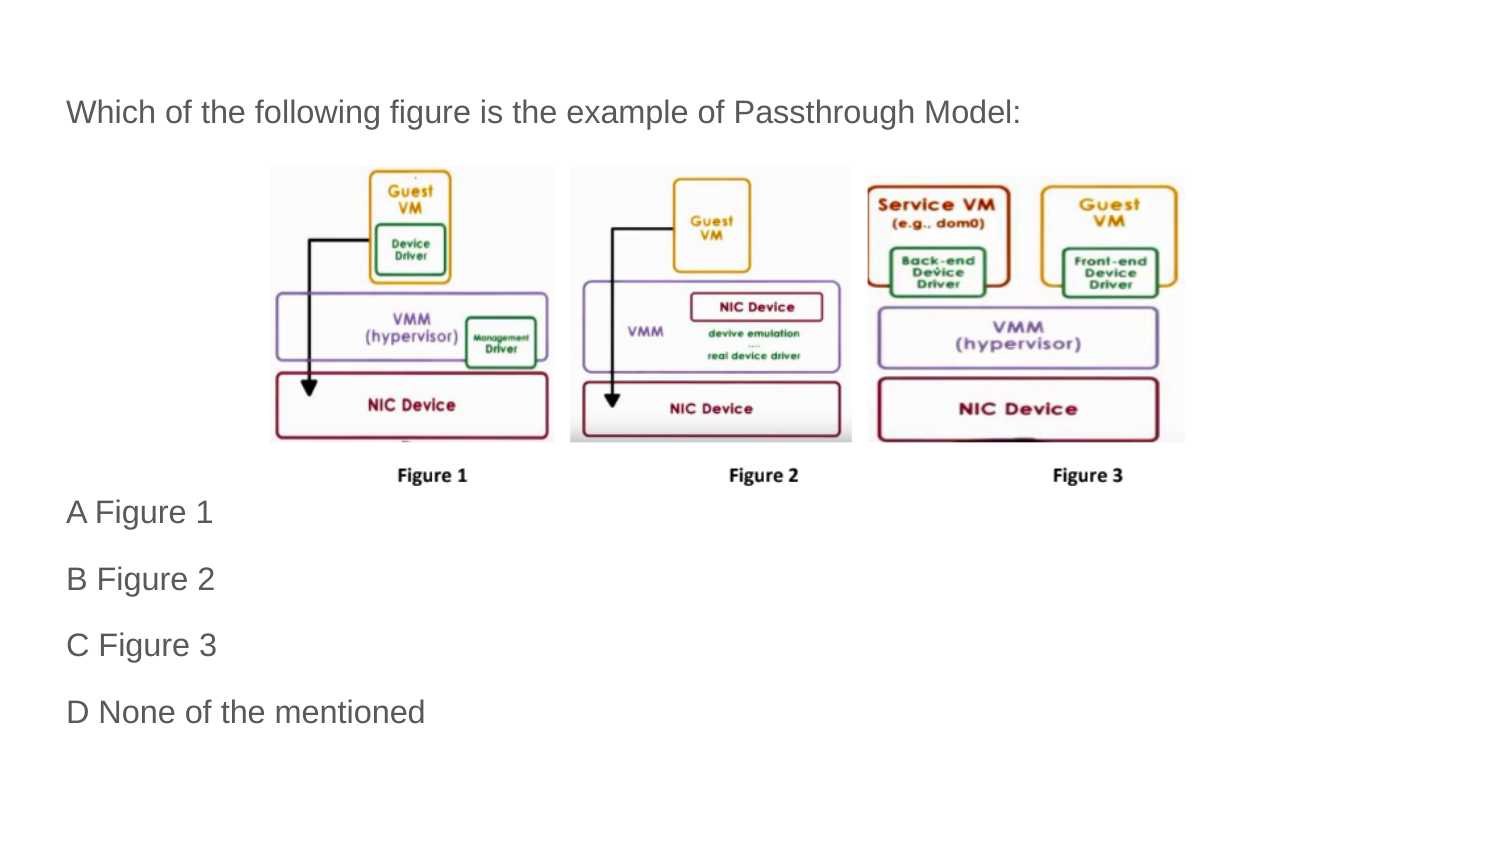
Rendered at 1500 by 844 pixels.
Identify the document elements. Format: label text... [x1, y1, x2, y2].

picture [240, 148, 1260, 519]
list Which of the following figure is the example of Passthrough Model: A Figure 1 B Figure 2 C Figure 3 D None of the mentioned [51, 69, 1449, 750]
